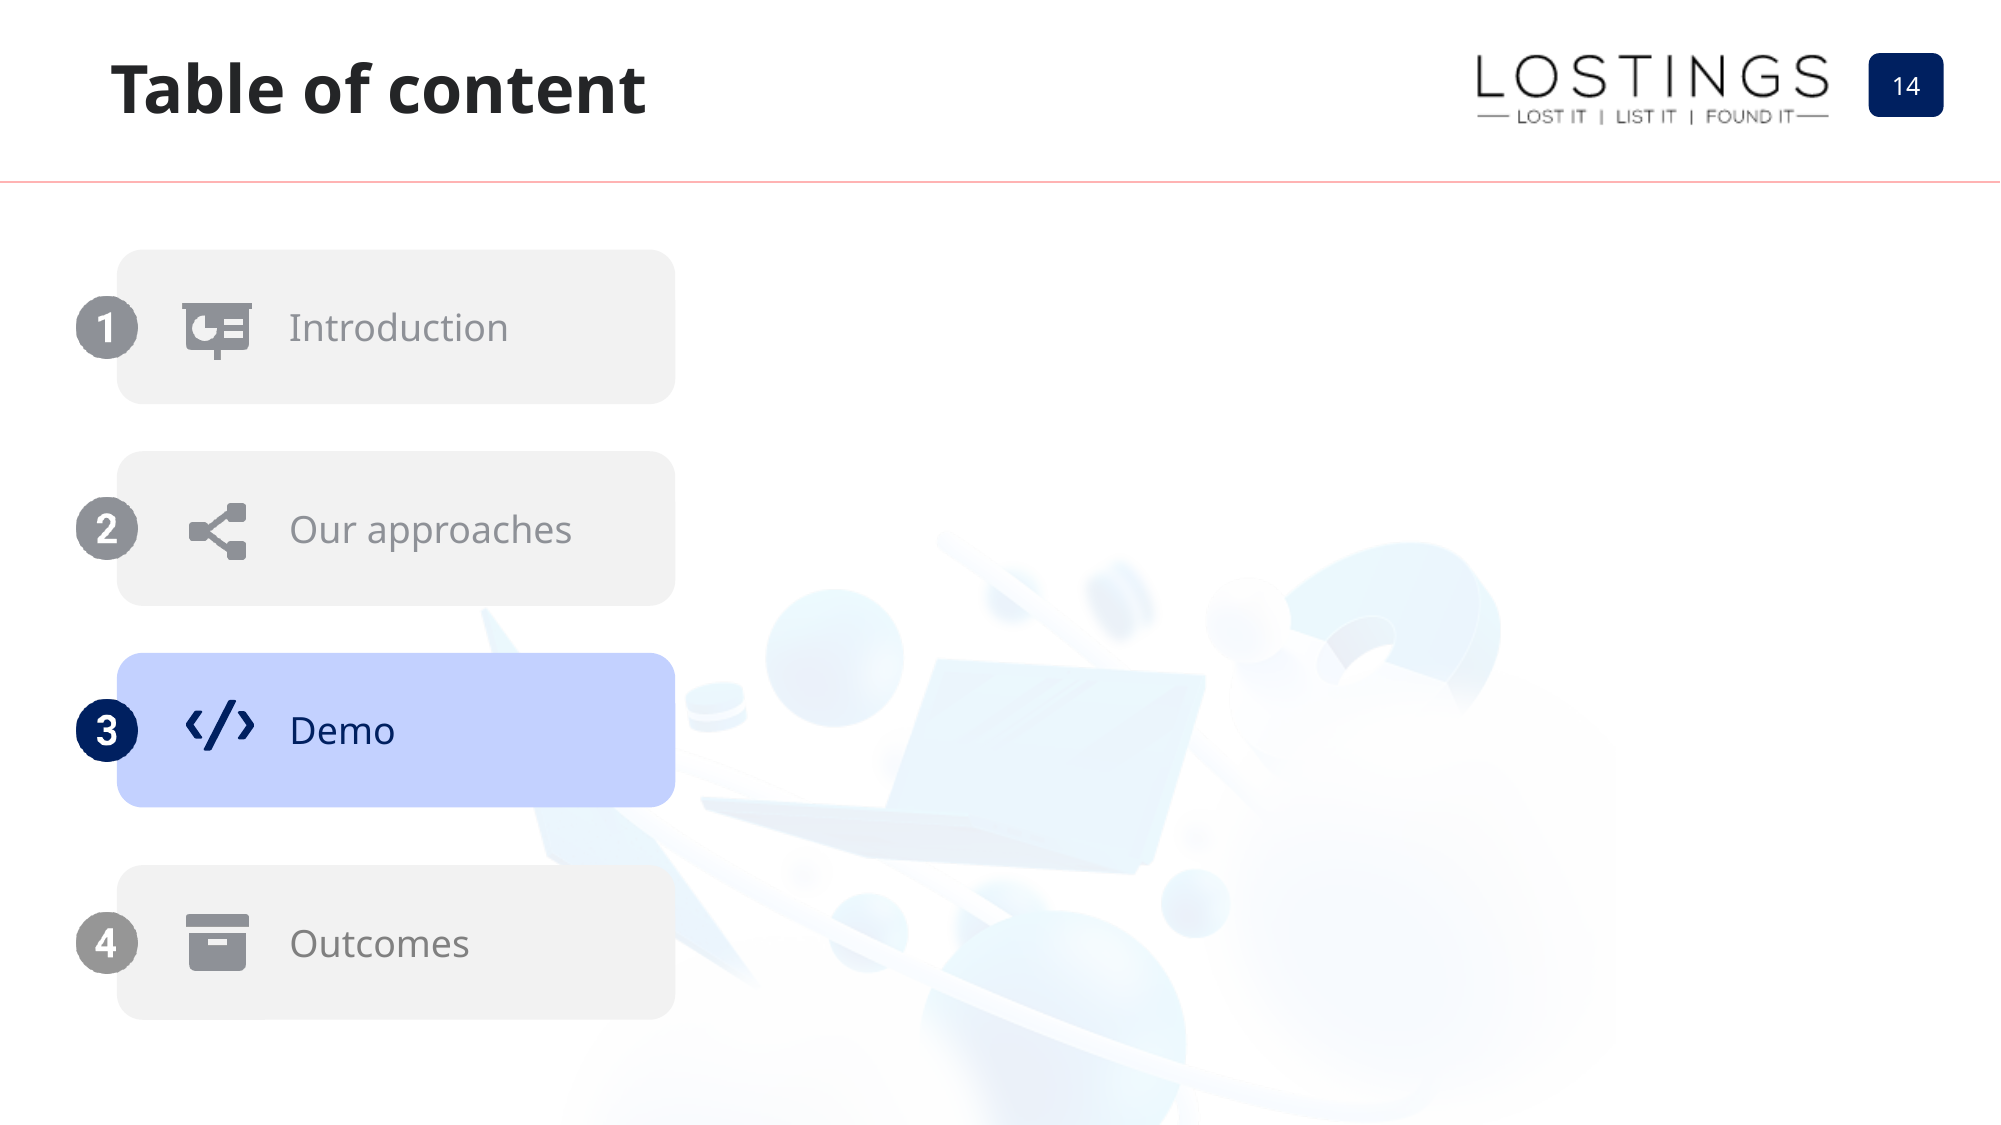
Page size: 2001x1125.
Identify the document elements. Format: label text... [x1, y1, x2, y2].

picture [179, 293, 255, 369]
picture [399, 314, 1616, 1125]
text_box [115, 450, 399, 607]
picture [68, 490, 144, 566]
text_box Table of content [95, 39, 663, 135]
text_box 14 [1867, 52, 1945, 119]
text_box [69, 865, 676, 1020]
picture [68, 692, 144, 768]
picture [179, 493, 255, 569]
text_box [115, 248, 677, 406]
text_box Introduction [274, 296, 608, 357]
picture [68, 289, 144, 365]
text_box Our approaches [274, 498, 399, 558]
text_box [115, 651, 399, 809]
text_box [185, 699, 255, 751]
text_box Demo [274, 699, 399, 760]
picture [1470, 49, 1843, 133]
